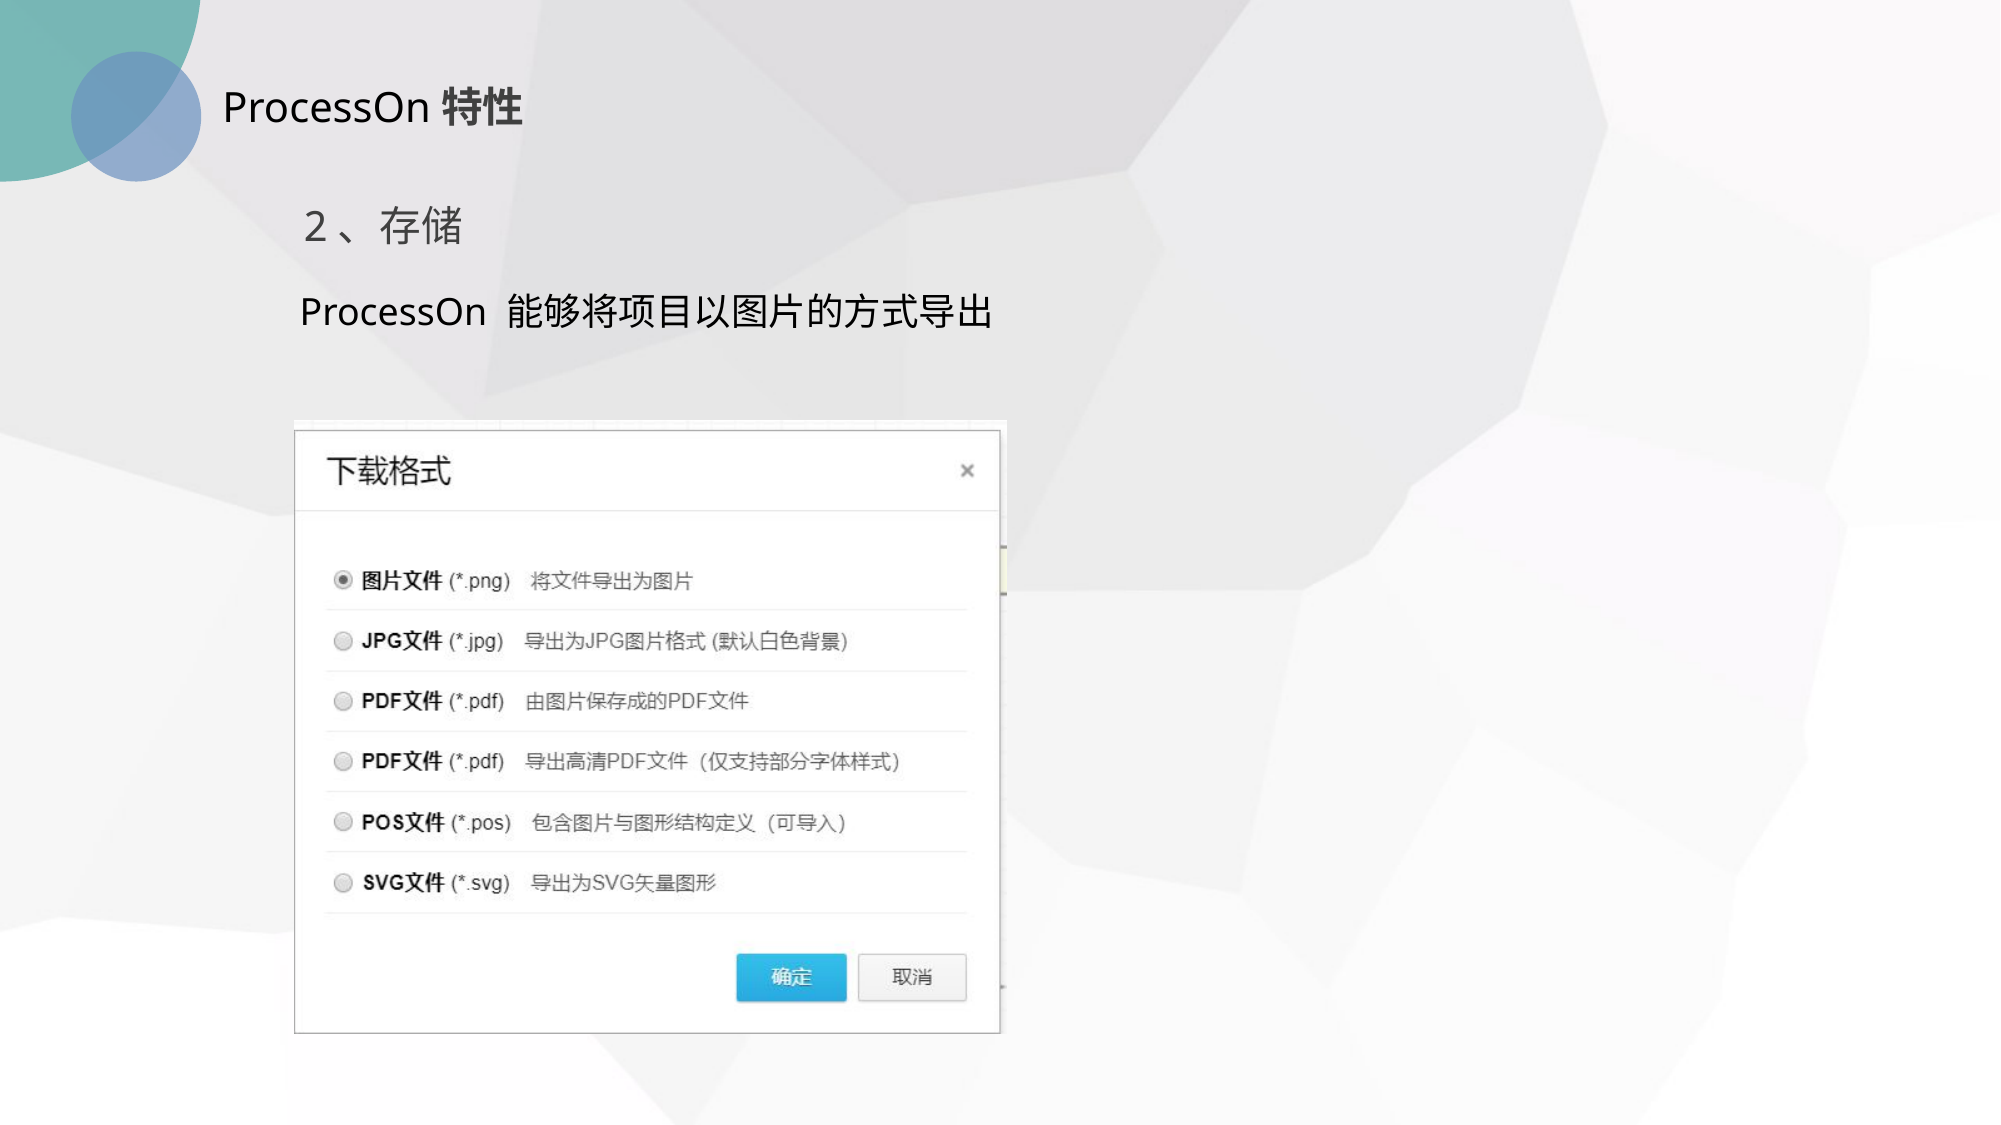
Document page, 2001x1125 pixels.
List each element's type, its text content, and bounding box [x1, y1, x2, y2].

text_box [0, 0, 202, 183]
text_box [70, 50, 203, 183]
picture [0, 0, 2001, 1125]
text_box 2、存储 [288, 192, 478, 257]
text_box ProcessOn特性 [207, 73, 540, 139]
text_box ProcessOn 能够将项目以图片的方式导出 [284, 280, 1009, 341]
